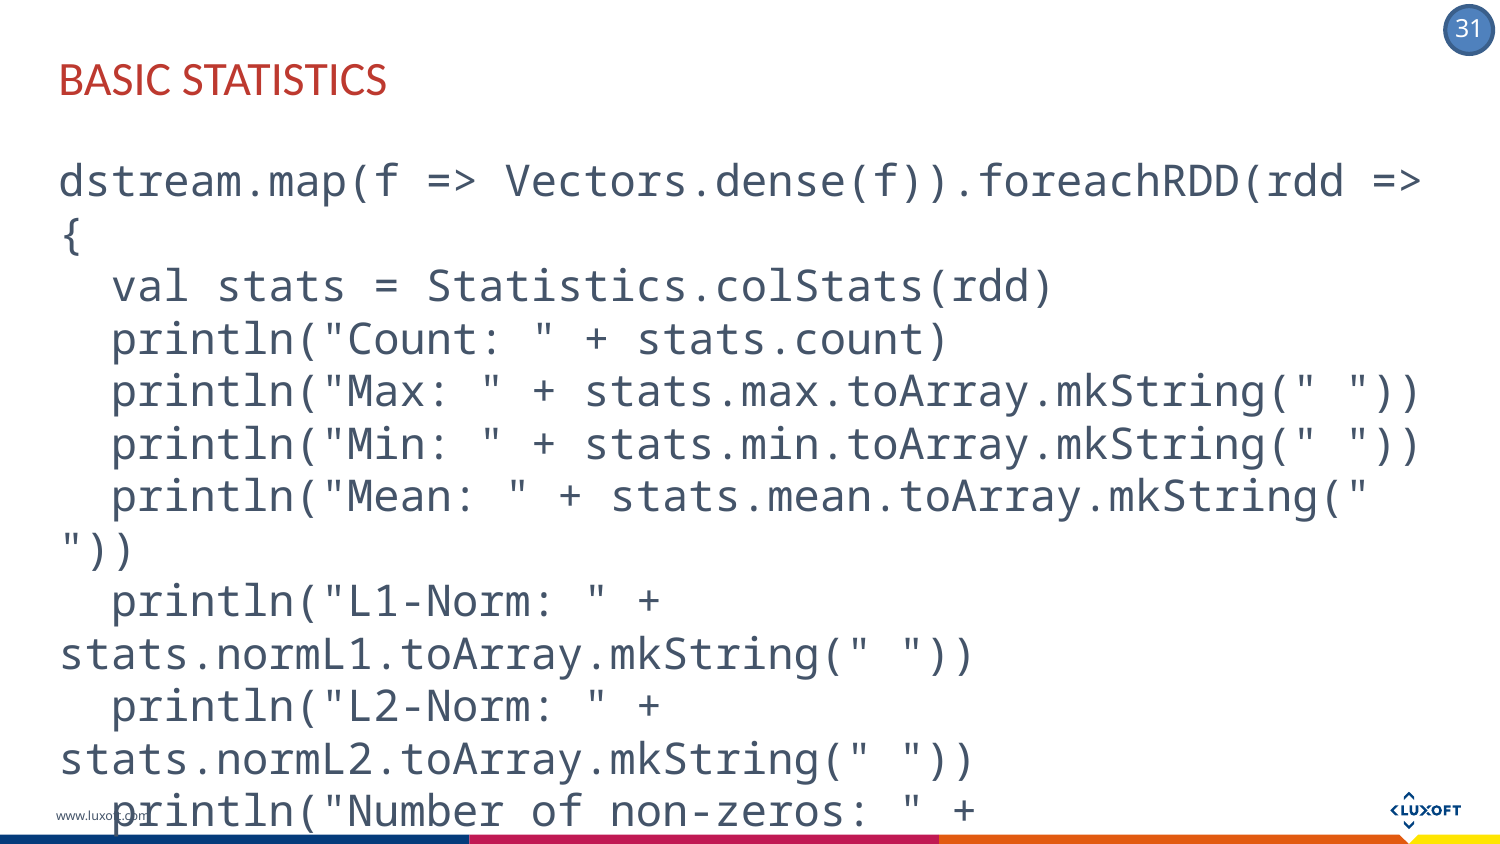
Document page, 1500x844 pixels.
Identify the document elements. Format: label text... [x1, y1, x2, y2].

text_box dstream.map(f => Vectors.dense(f)).foreachRDD(rdd => { val stats = Statistics.colStats(rdd) println("Count: " + stats.count) println("Max: " + stats.max.toArray.mkString(" ")) println("Min: " + stats.min.toArray.mkString(" ")) println("Mean: " + stats.mean.toArray.mkString(" ")) println("L1-Norm: " + stats.normL1.toArray.mkString(" ")) println("L2-Norm: " + stats.normL2.toArray.mkString(" ")) println("Number of non-zeros: " + stats.numNonzeros.toArray.mkString(" ")) println("Variance: " + stats.variance.toArray.mkString(" ")) }) [47, 147, 1479, 764]
text_box Basic STATISTICS [47, 44, 1457, 107]
